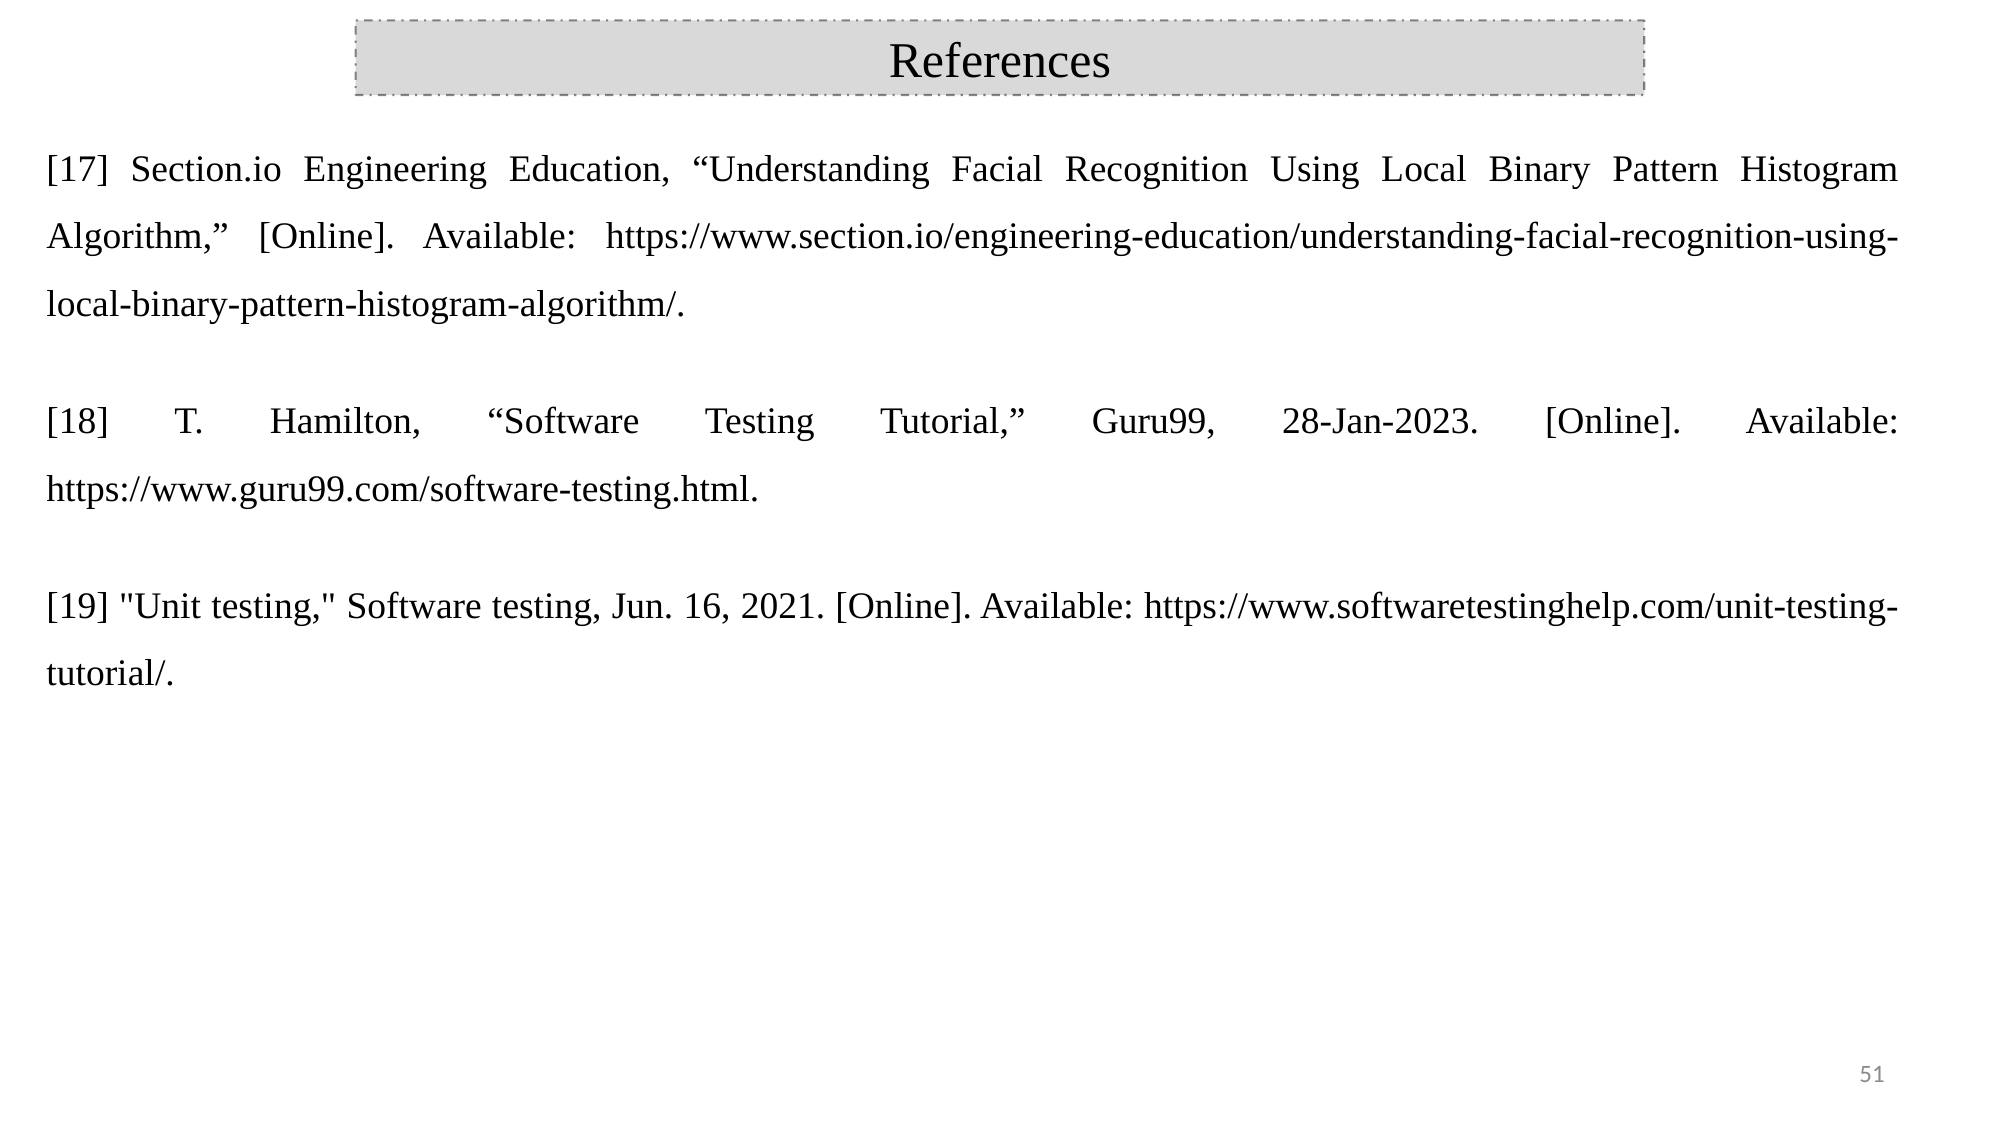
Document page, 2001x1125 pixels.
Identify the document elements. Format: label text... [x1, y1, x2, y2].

text_box References [355, 20, 1645, 96]
text_box [17] Section.io Engineering Education, “Understanding Facial Recognition Using Local Binary Pattern Histogram Algorithm,” [Online]. Available: https://www.section.io/engineering-education/understanding-facial-recognition-using-local-binary-pattern-histogram-algorithm/. [18] T. Hamilton, “Software Testing Tutorial,” Guru99, 28-Jan-2023. [Online]. Available: https://www.guru99.com/software-testing.html. [19] "Unit testing," Software testing, Jun. 16, 2021. [Online]. Available: https://www.softwaretestinghelp.com/unit-testing-tutorial/. [31, 113, 1916, 701]
slide_number 51 [1433, 1042, 1900, 1103]
